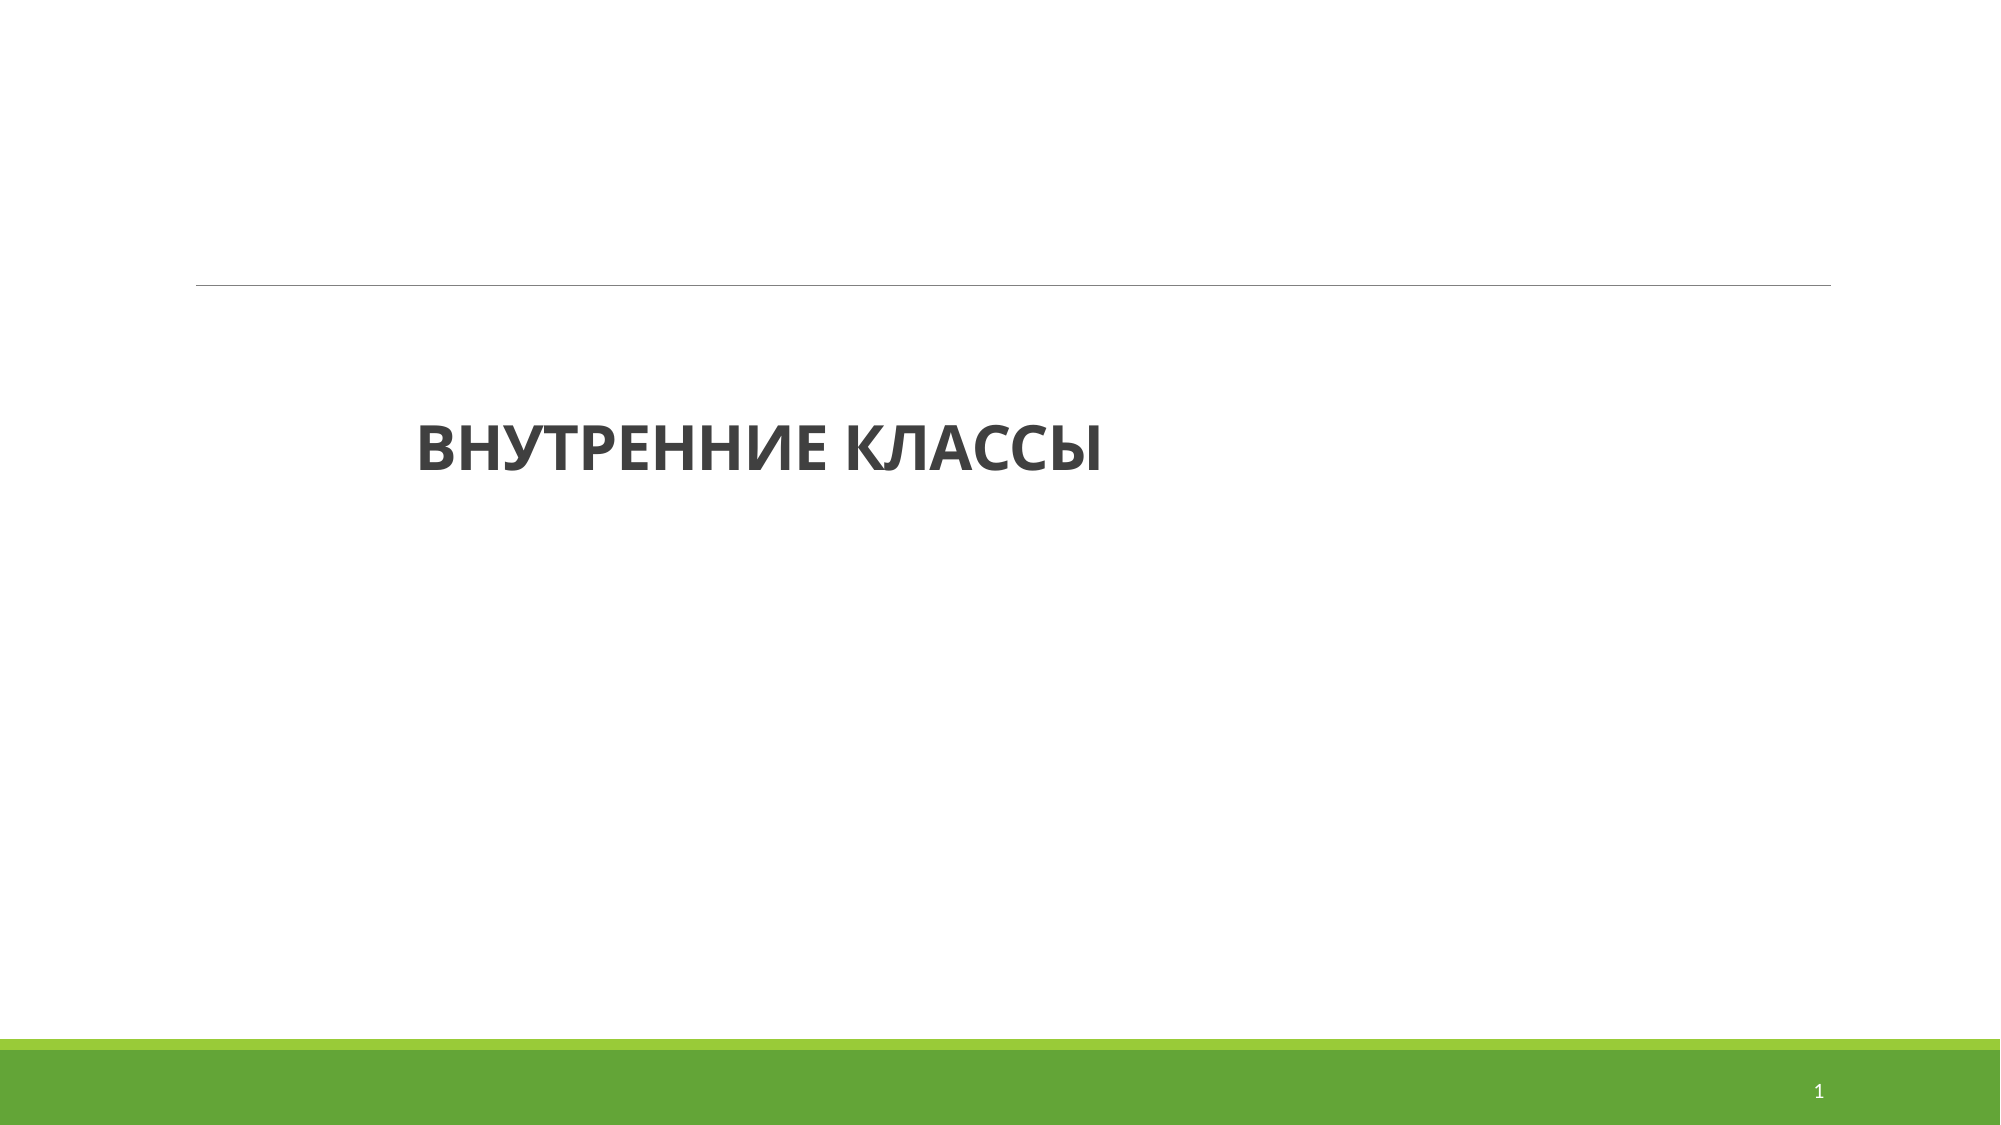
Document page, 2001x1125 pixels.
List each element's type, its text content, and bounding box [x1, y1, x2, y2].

slide_number 1 [1624, 1059, 1840, 1120]
title Внутренние классы [399, 412, 1800, 649]
